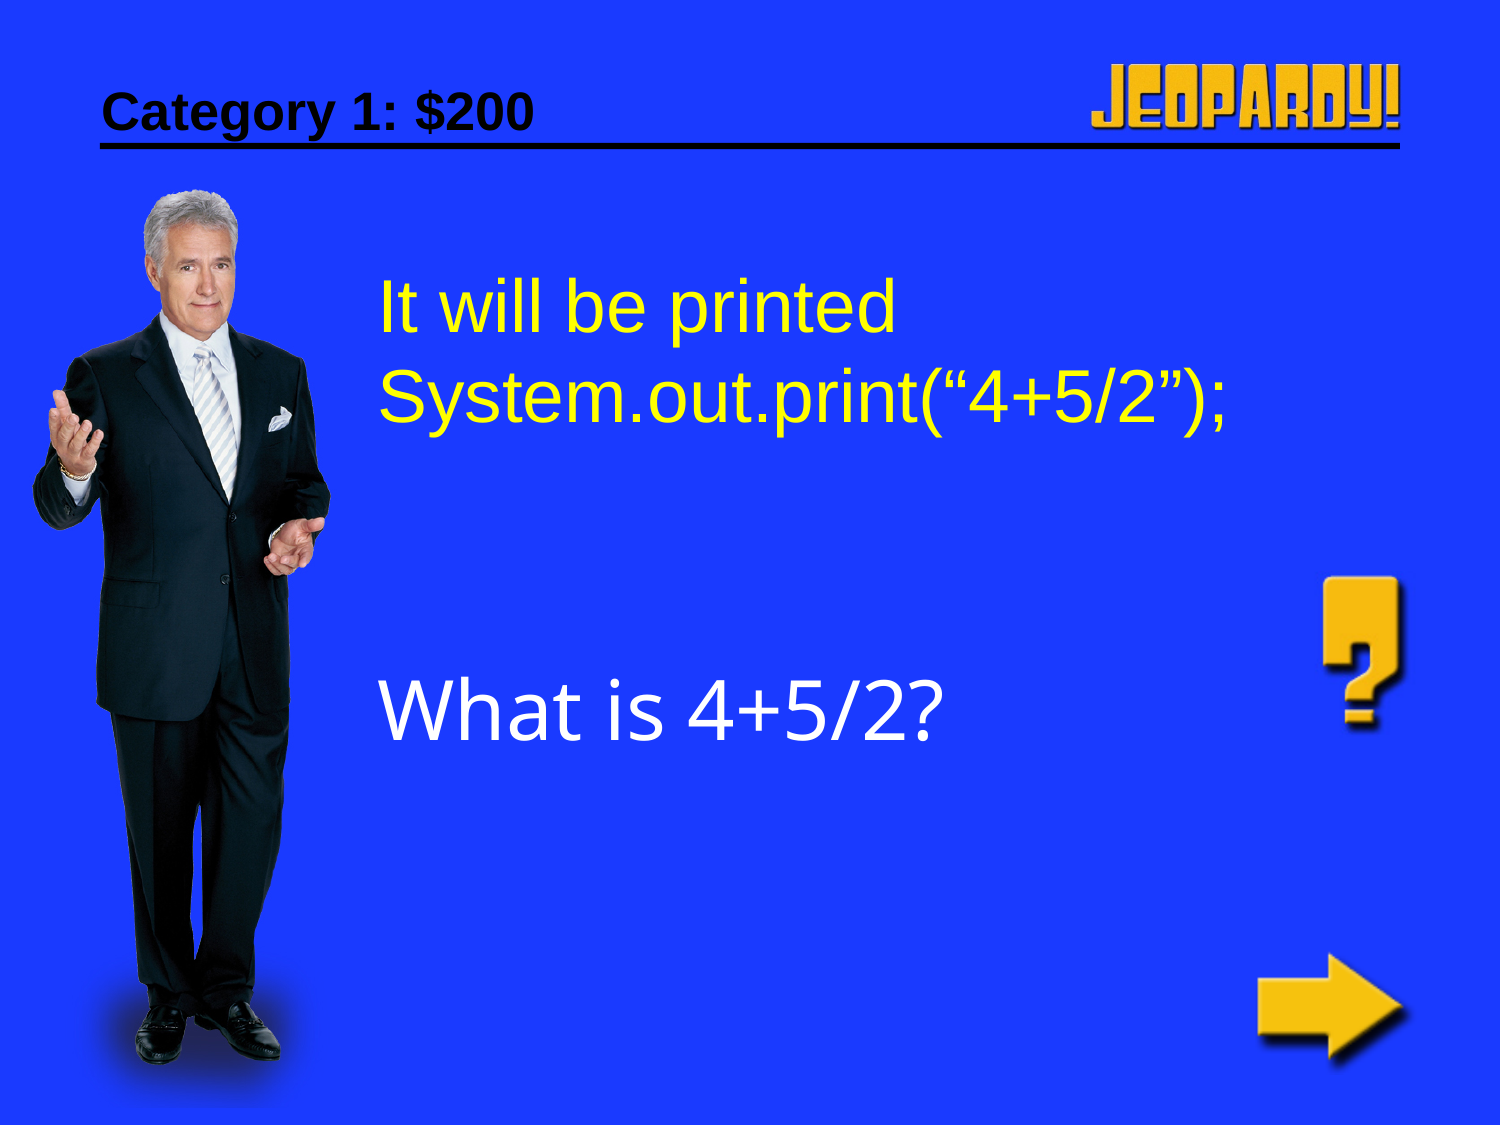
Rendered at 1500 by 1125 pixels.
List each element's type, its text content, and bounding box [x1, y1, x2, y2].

picture [1302, 571, 1426, 738]
picture [1237, 942, 1426, 1076]
text_box What is 4+5/2? [362, 649, 1288, 950]
picture [14, 167, 349, 1118]
text_box It will be printed System.out.print(“4+5/2”); [362, 249, 1288, 550]
title Category 1: $200 [86, 52, 1051, 166]
picture [1089, 59, 1403, 135]
